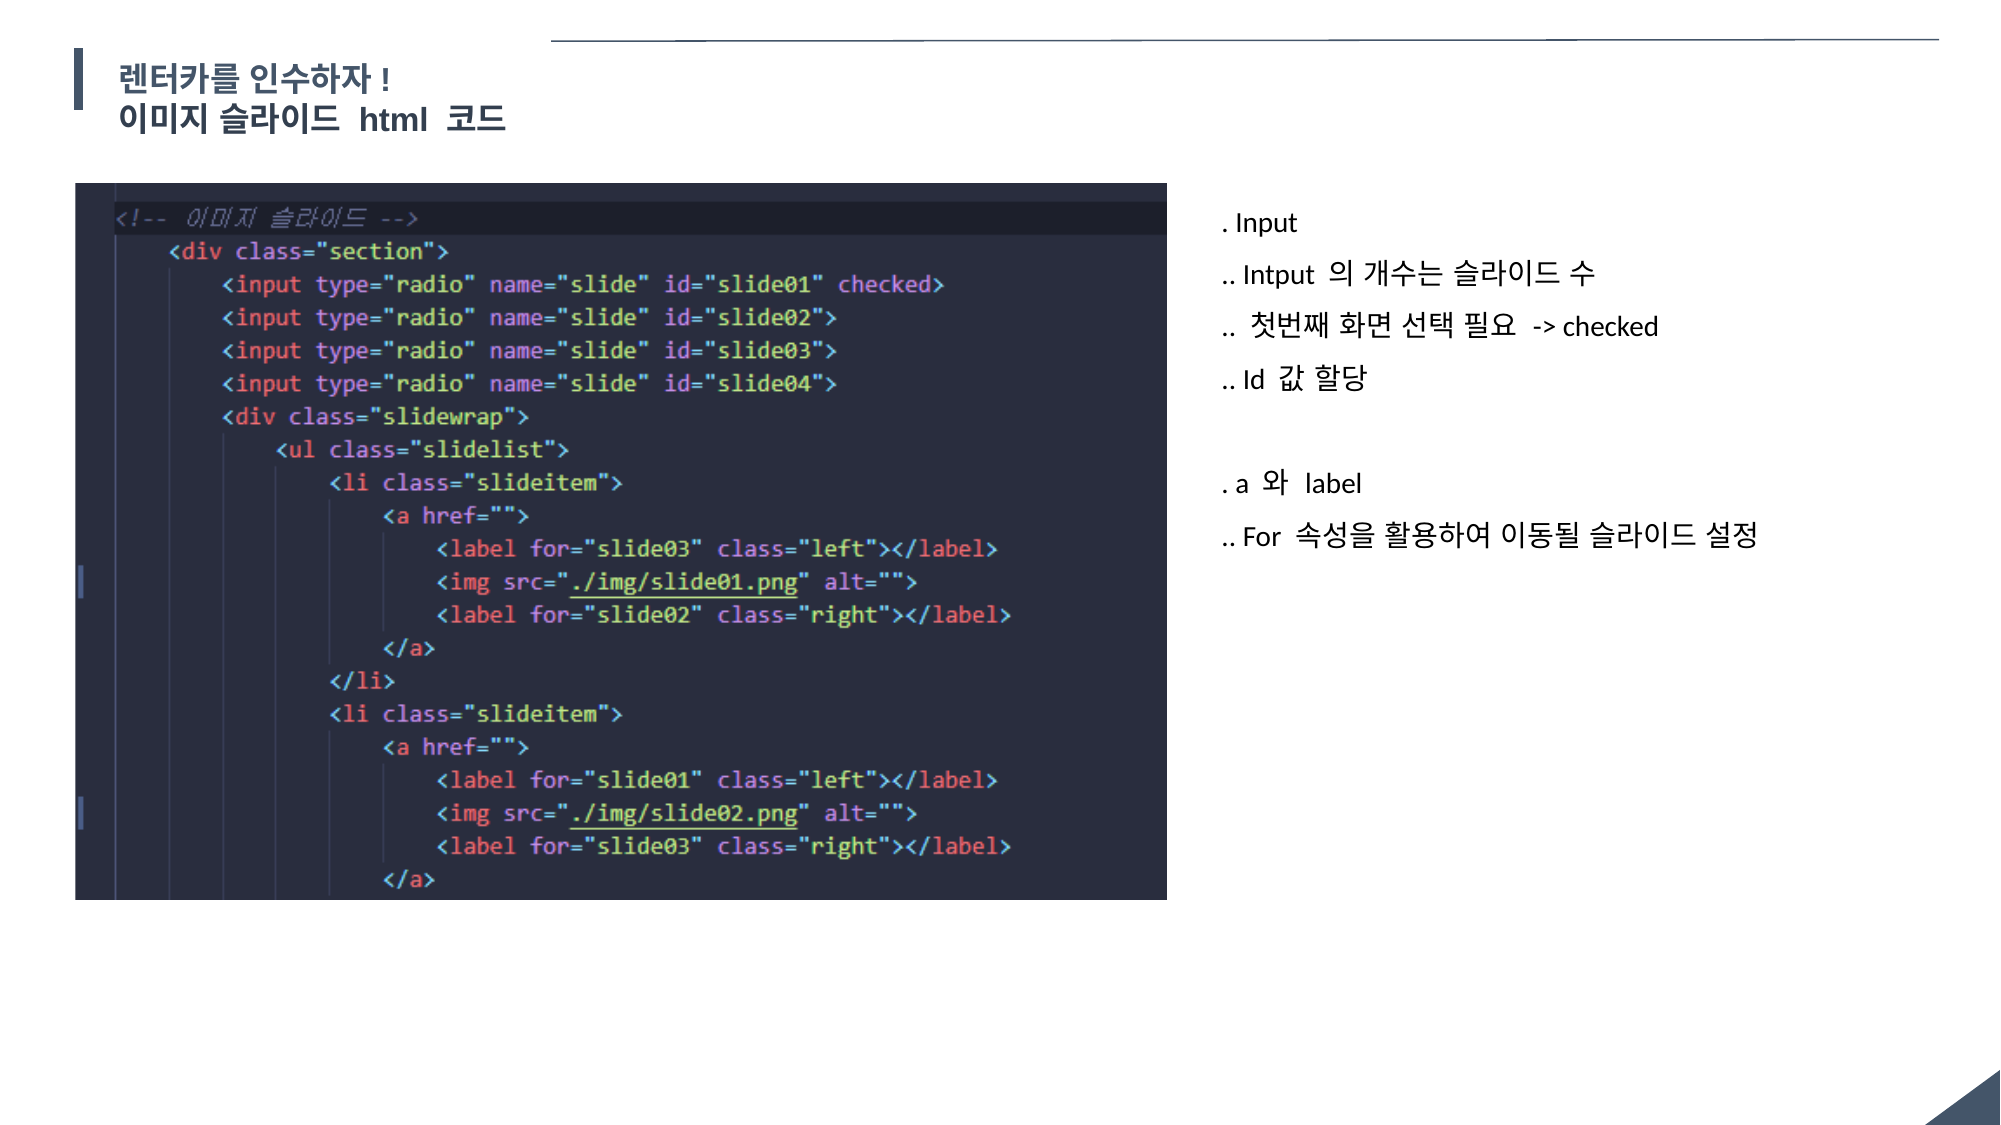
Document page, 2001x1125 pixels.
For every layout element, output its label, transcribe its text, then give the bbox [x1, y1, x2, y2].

text_box . Input .. Intput 의 개수는 슬라이드 수 .. 첫번째 화면 선택 필요 -> checked .. Id 값 할당 . a 와 label .. For 속성을 활용하여 이동될 슬라이드 설정 [1206, 199, 1842, 856]
text_box [74, 48, 83, 110]
picture [75, 183, 1167, 900]
text_box 렌터카를 인수하자! 이미지 슬라이드 html 코드 [104, 50, 1165, 145]
